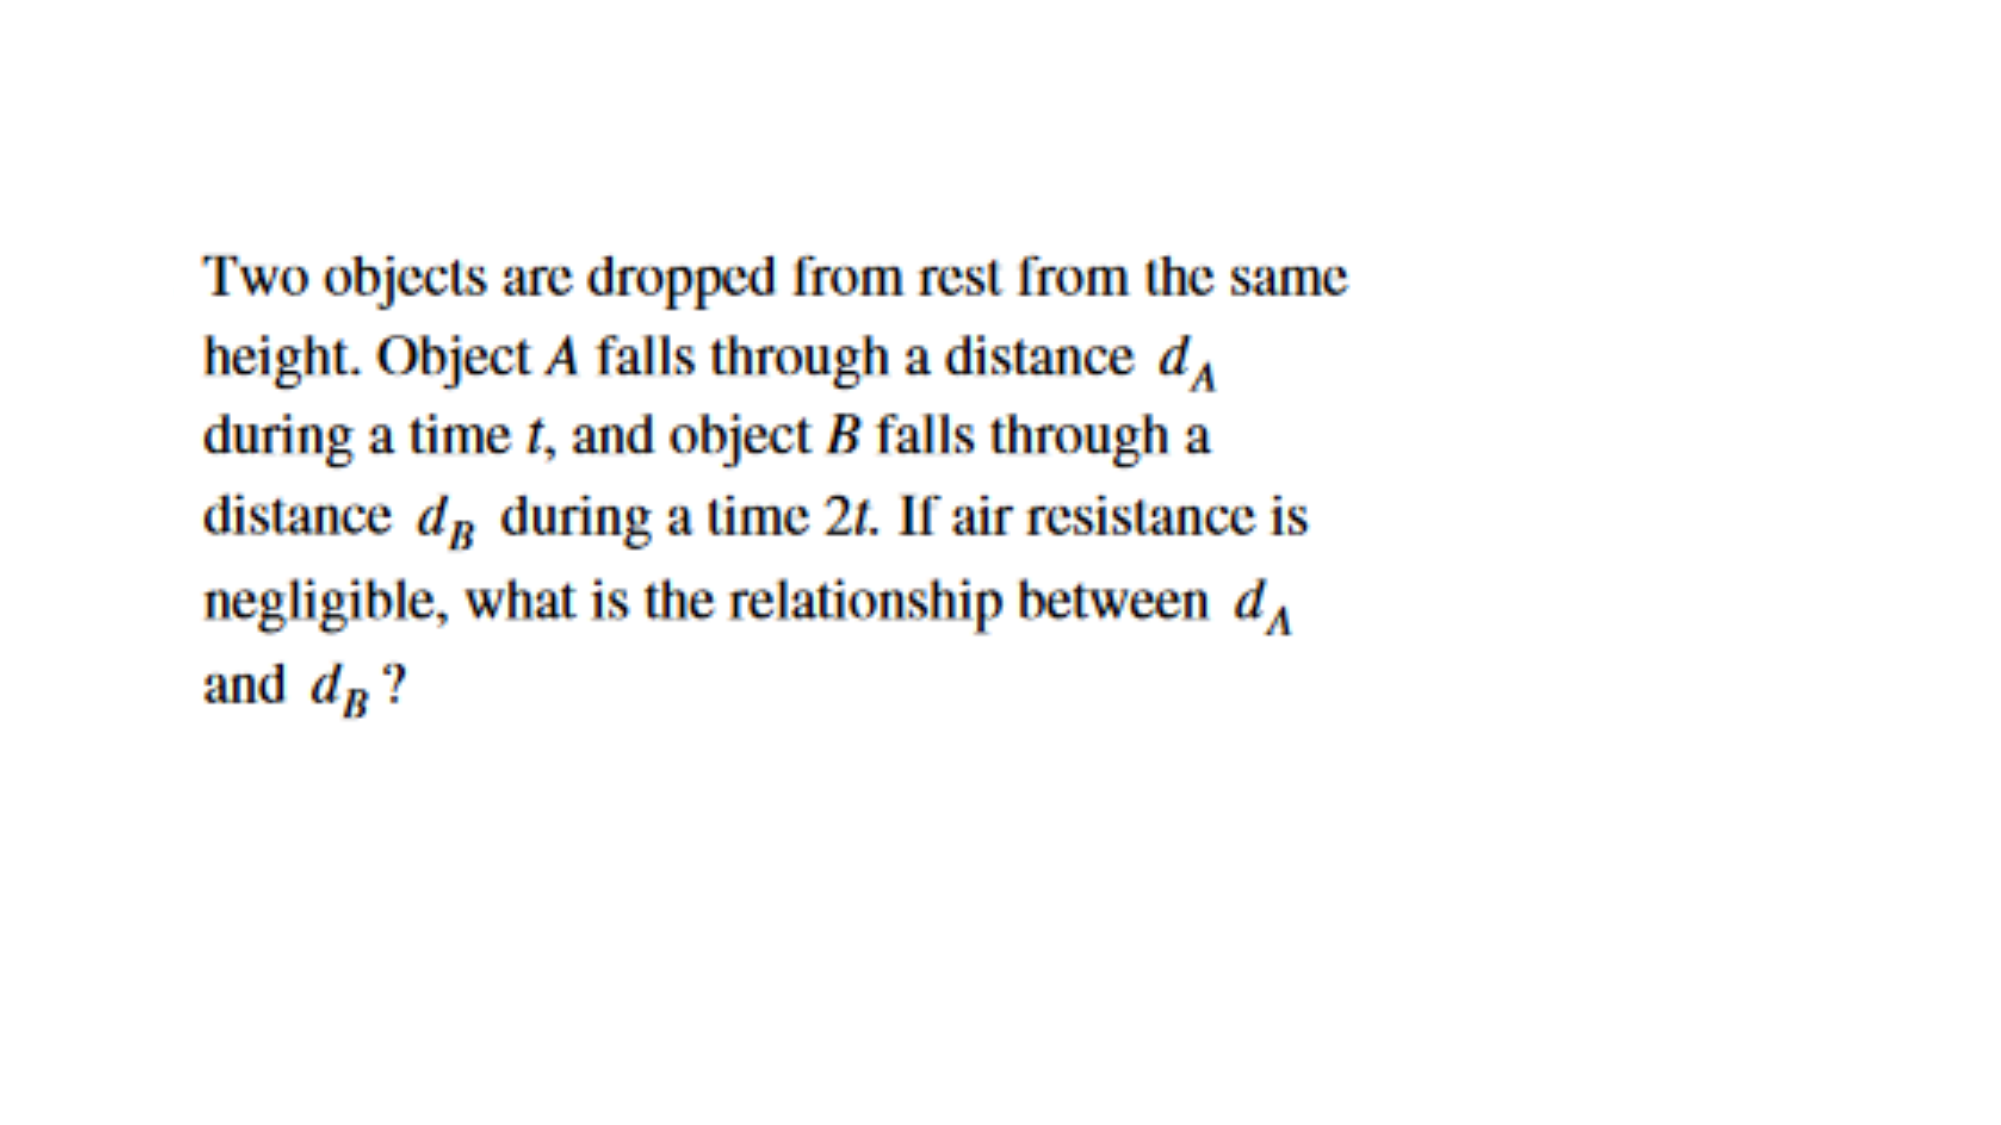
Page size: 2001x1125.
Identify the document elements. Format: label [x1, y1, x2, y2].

list [173, 229, 1433, 761]
